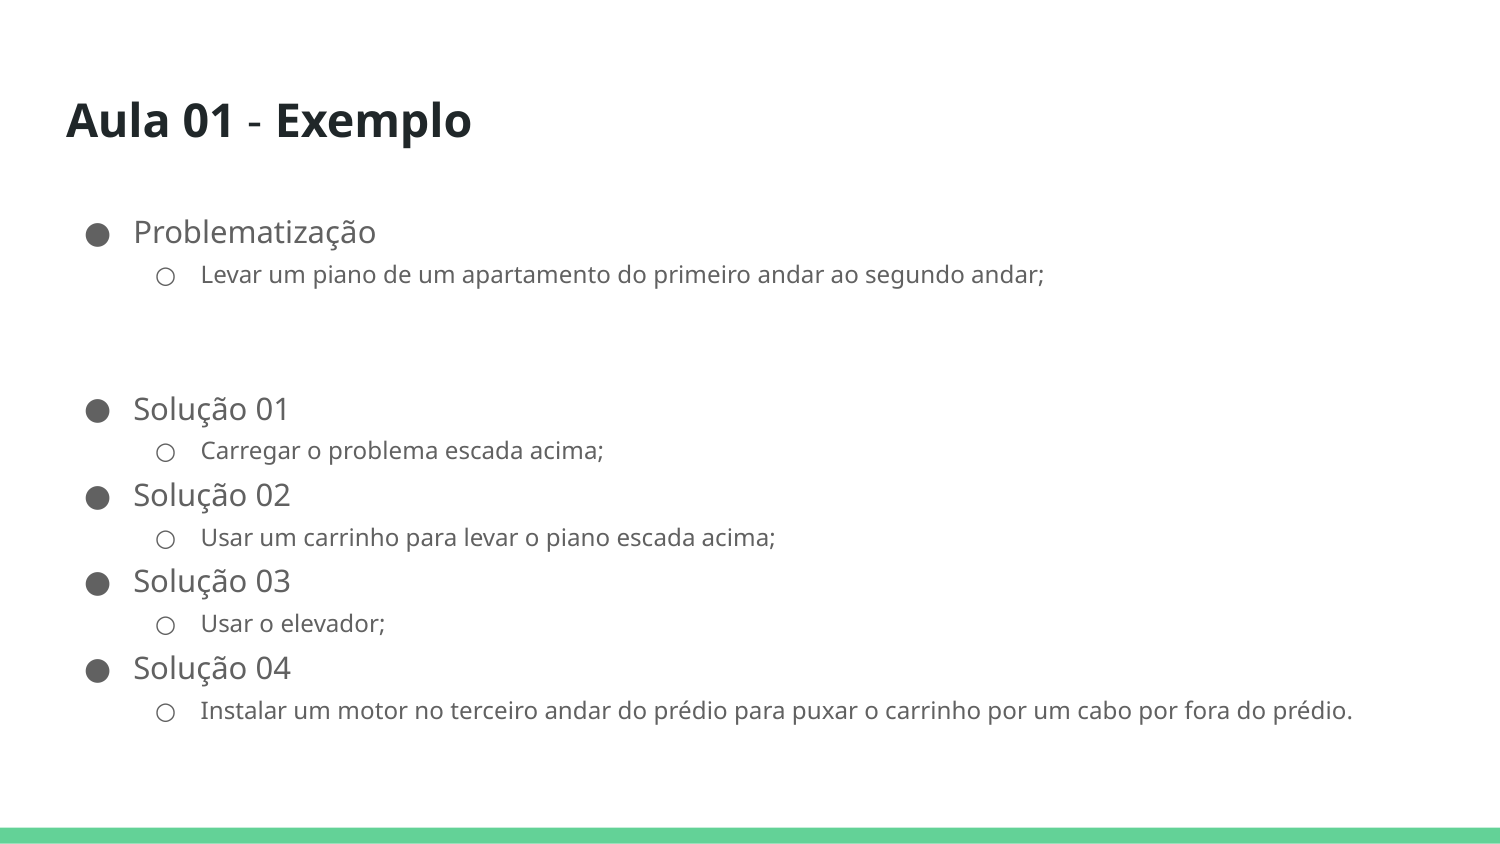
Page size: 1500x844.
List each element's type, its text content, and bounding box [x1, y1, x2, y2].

title Aula 01 - Exemplo [51, 72, 1449, 167]
list Problematização Levar um piano de um apartamento do primeiro andar ao segundo andar; Solução 01 Carregar o problema escada acima; Solução 02 Usar um carrinho para levar o piano escada acima; Solução 03 Usar o elevador; Solução 04 Instalar um motor no terceiro andar do prédio para puxar o carrinho por um cabo por fora do prédio. [51, 189, 1449, 750]
